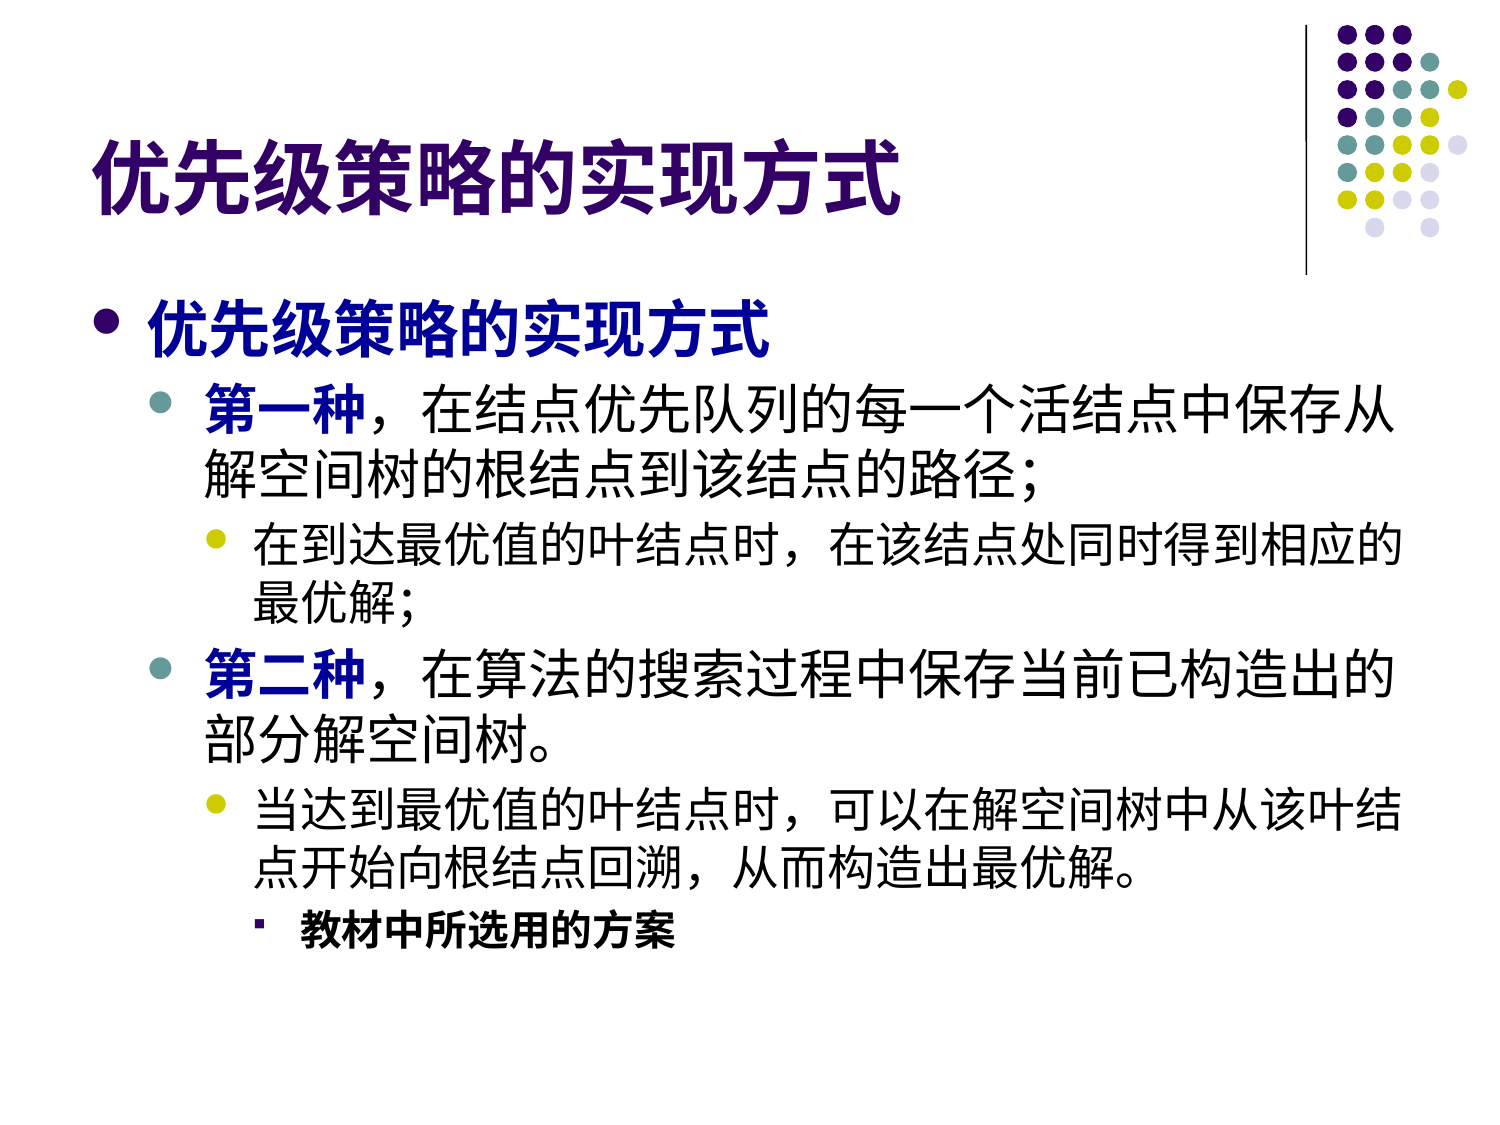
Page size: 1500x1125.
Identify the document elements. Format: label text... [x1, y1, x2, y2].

title 优先级策略的实现方式 [74, 19, 1313, 233]
list 优先级策略的实现方式 第一种，在结点优先队列的每一个活结点中保存从解空间树的根结点到该结点的路径； 在到达最优值的叶结点时，在该结点处同时得到相应的最优解； 第二种，在算法的搜索过程中保存当前已构造出的部分解空间树。 当达到最优值的叶结点时，可以在解空间树中从该叶结点开始向根结点回溯，从而构造出最优解。 教材中所选用的方案 [74, 281, 1426, 1006]
